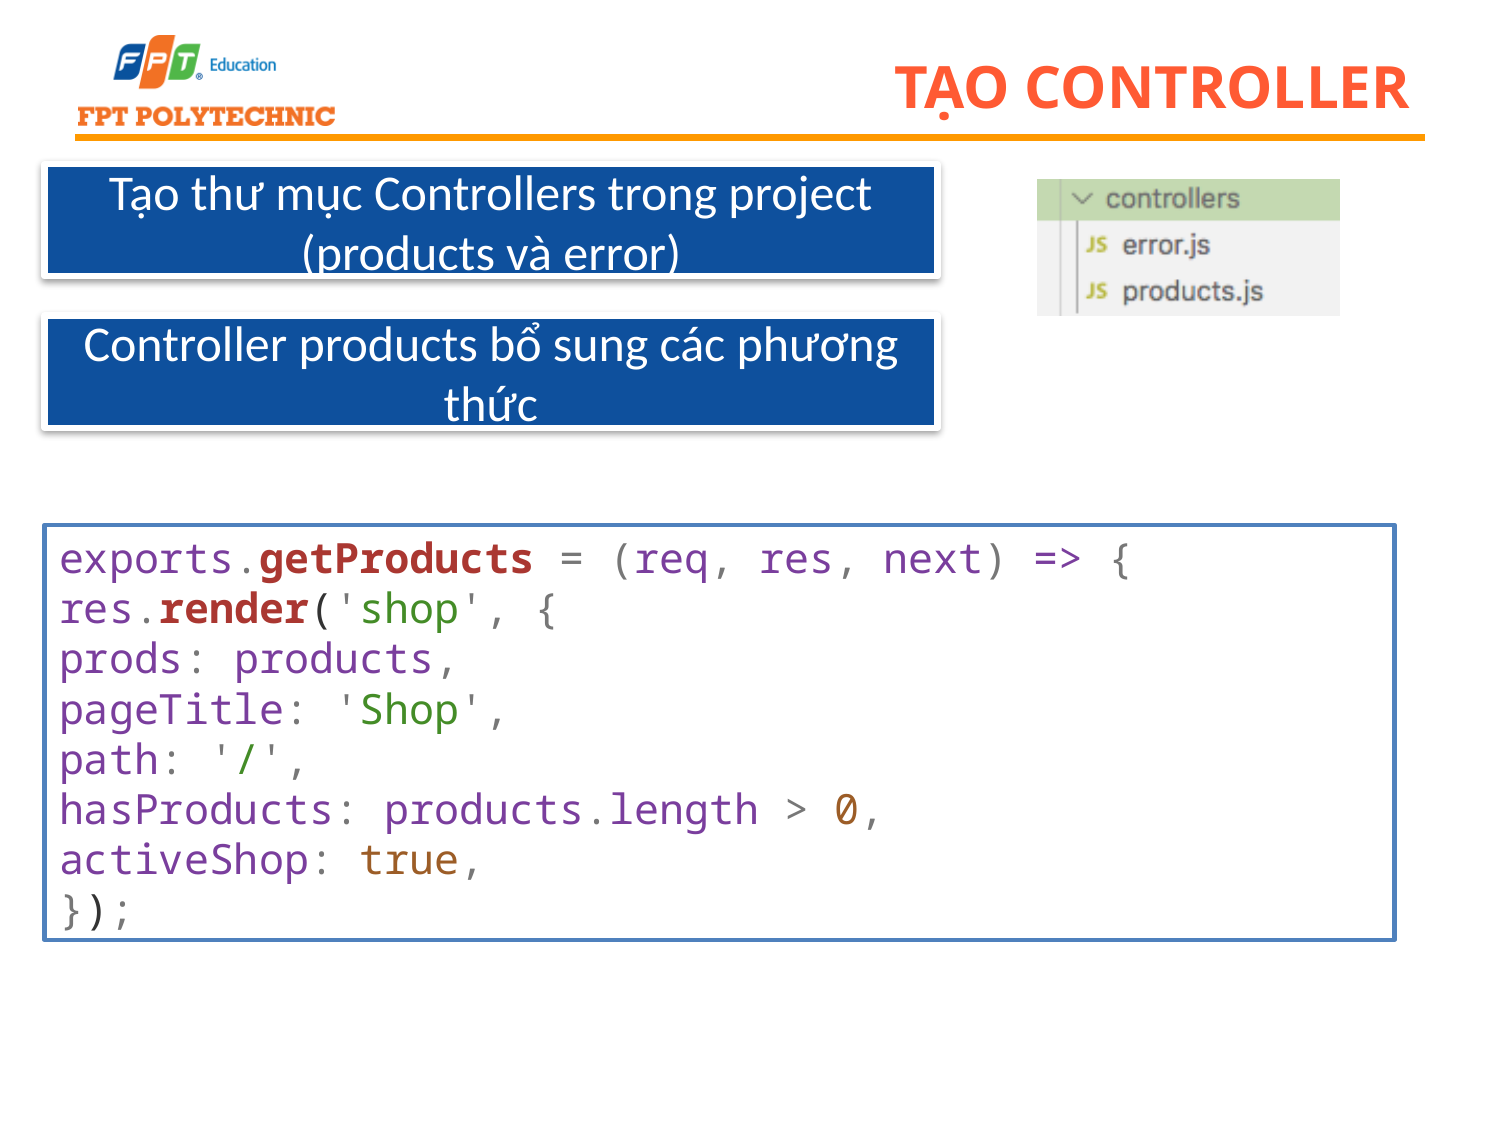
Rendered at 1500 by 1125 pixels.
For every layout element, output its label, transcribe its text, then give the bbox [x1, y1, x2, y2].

title Tạo controller [337, 45, 1425, 125]
text_box Controller products bổ sung các phương thức [41, 312, 941, 431]
picture [1037, 179, 1340, 316]
text_box exports.getProducts = (req, res, next) => { res.render('shop', { prods: products, pageTitle: 'Shop', path: '/', hasProducts: products.length > 0, activeShop: true, }); [42, 523, 1397, 942]
text_box Tạo thư mục Controllers trong project (products và error) [41, 161, 941, 279]
picture [78, 35, 338, 126]
